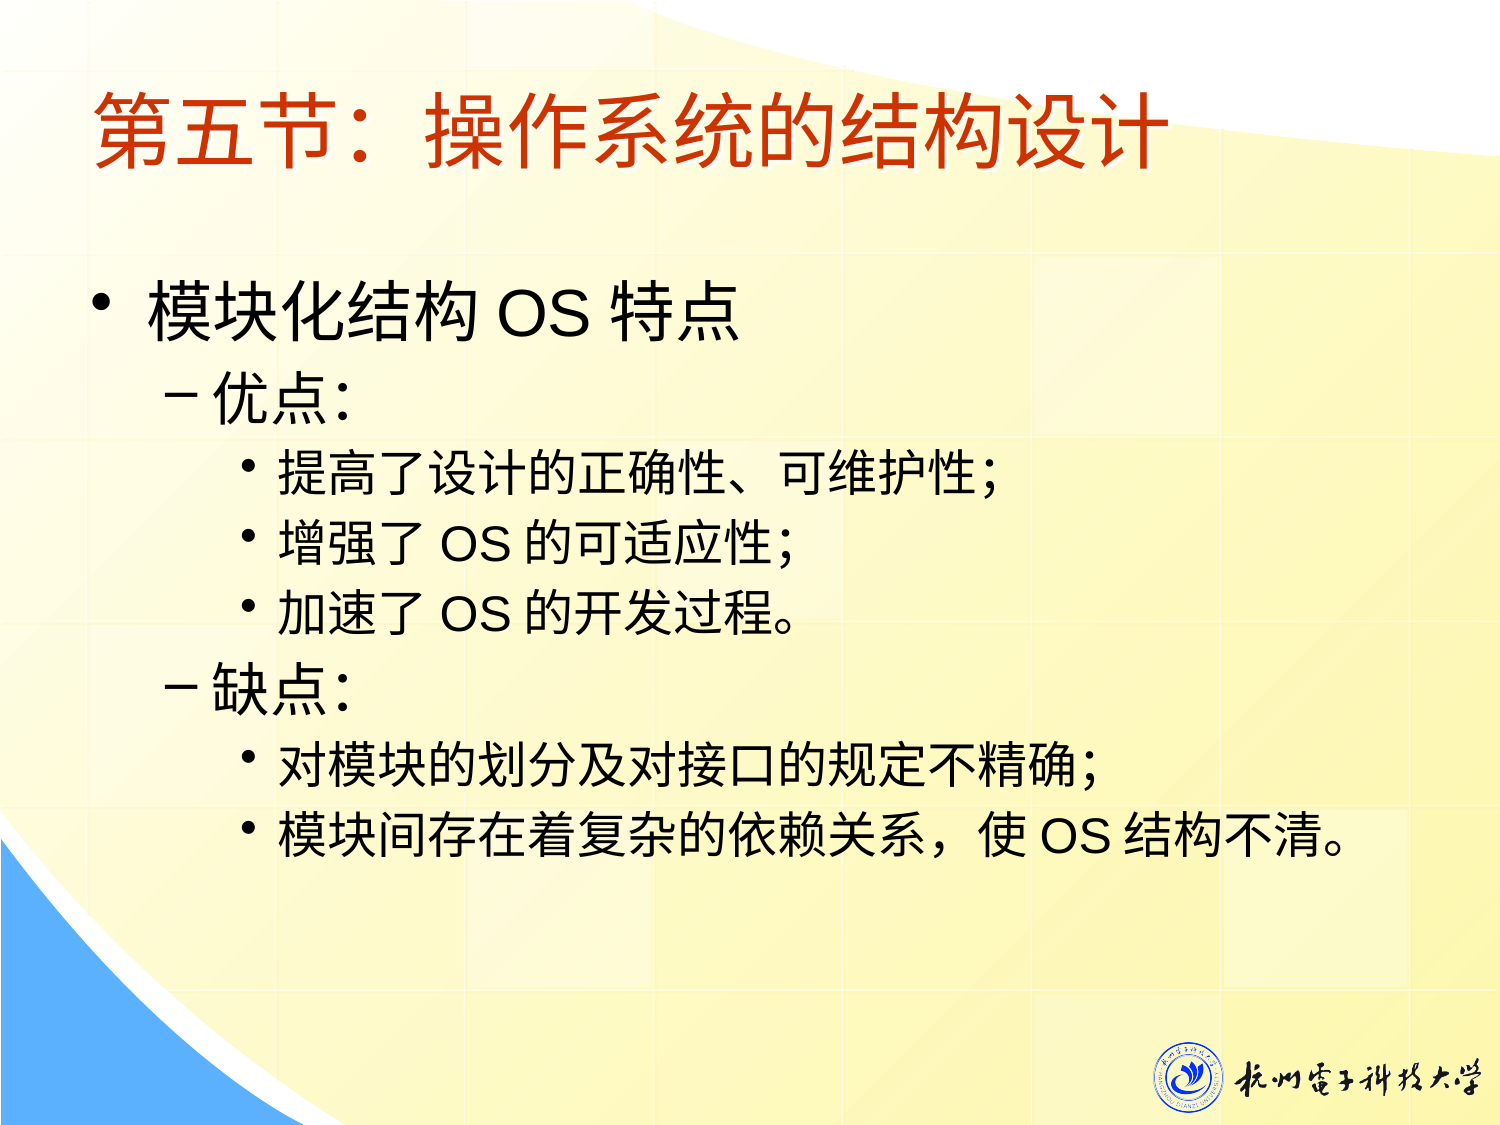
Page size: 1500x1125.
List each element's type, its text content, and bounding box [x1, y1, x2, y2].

list 模块化结构OS特点 优点： 提高了设计的正确性、可维护性； 增强了OS的可适应性； 加速了OS的开发过程。 缺点： 对模块的划分及对接口的规定不精确； 模块间存在着复杂的依赖关系，使OS结构不清。 [74, 262, 1426, 1006]
picture [1234, 1058, 1481, 1097]
title 第五节：操作系统的结构设计 [74, 53, 1426, 206]
picture [1153, 1042, 1224, 1113]
